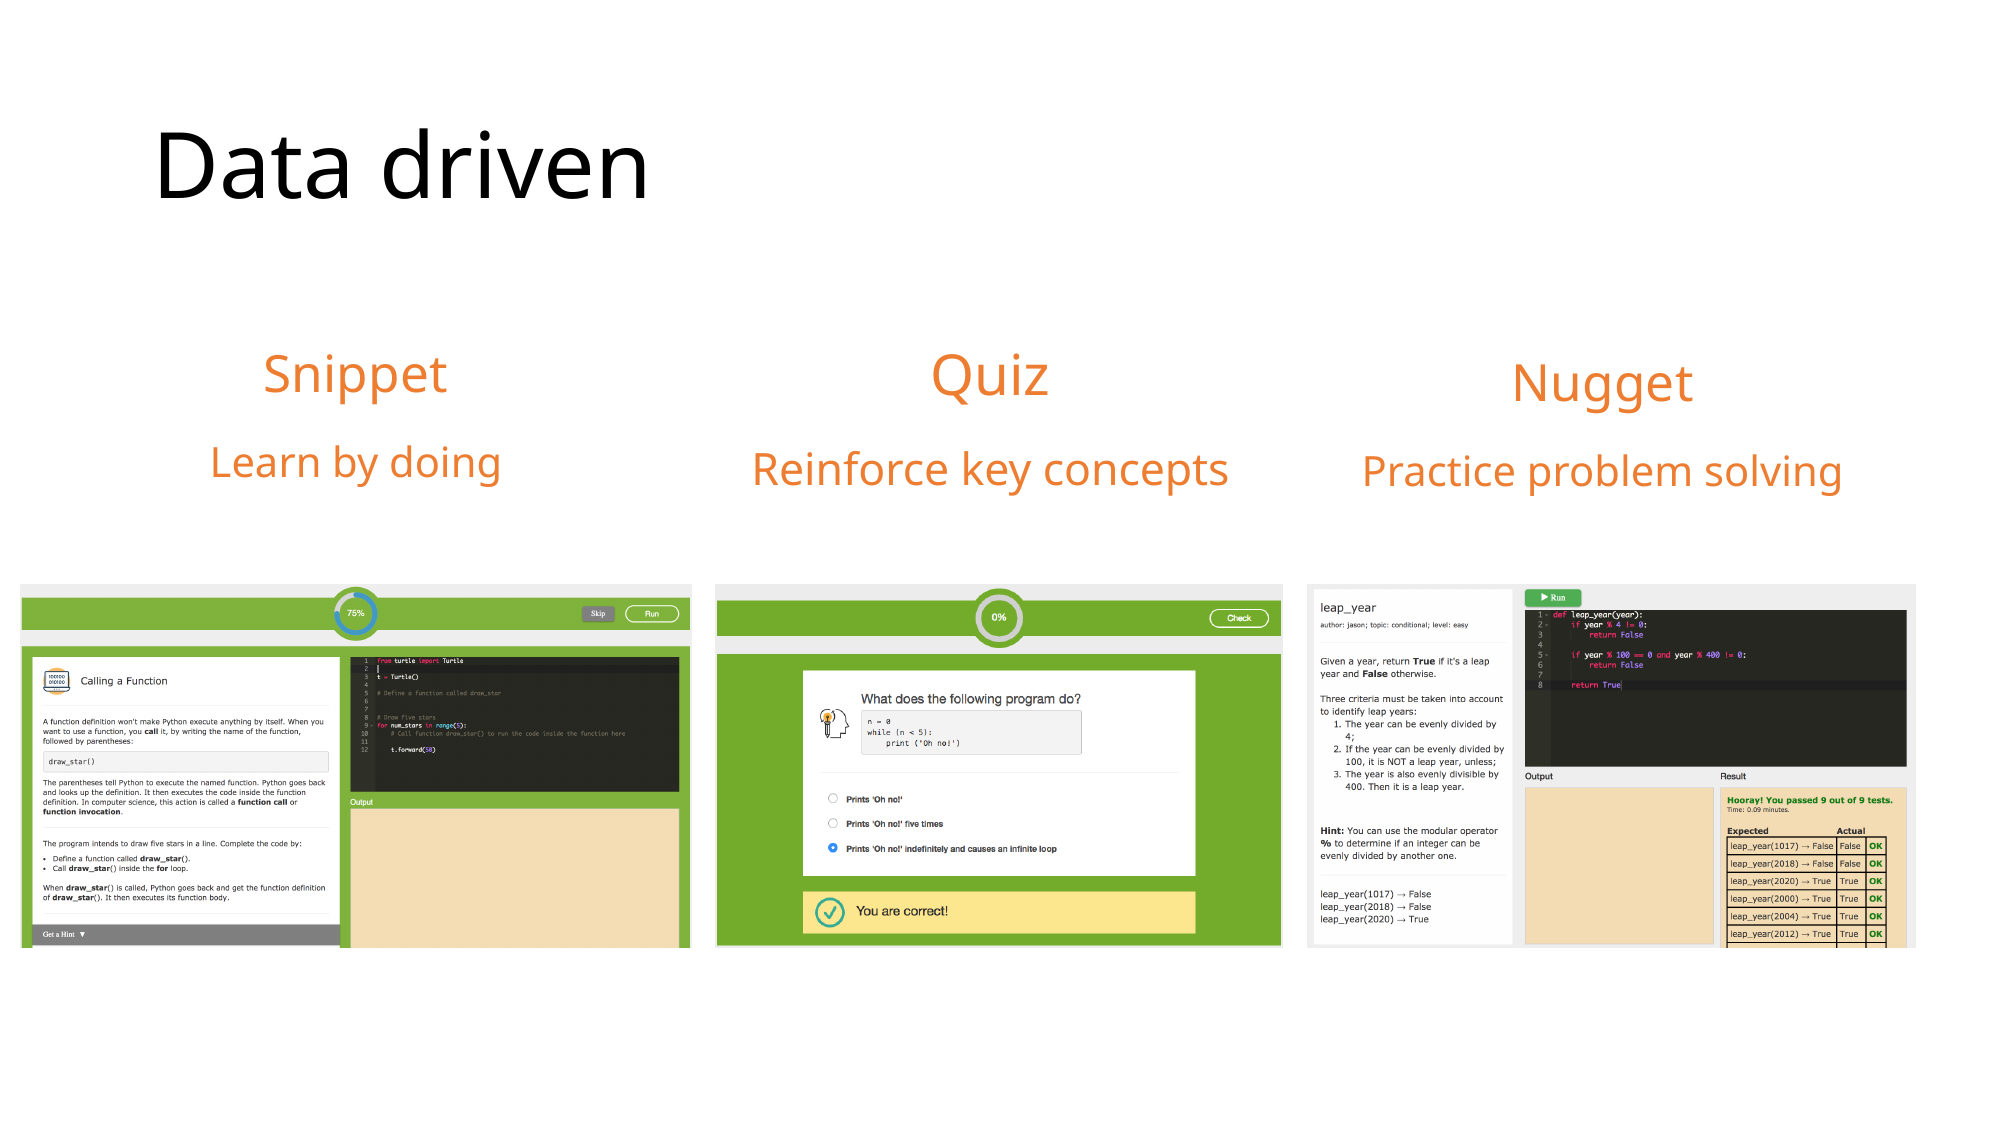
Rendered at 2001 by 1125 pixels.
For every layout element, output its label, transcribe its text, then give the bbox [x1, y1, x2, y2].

text_box Quiz Reinforce key concepts [726, 286, 1254, 505]
picture [715, 584, 1284, 948]
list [1307, 584, 1917, 948]
text_box Snippet Learn by doing [51, 277, 661, 496]
title Data driven [137, 59, 1863, 278]
text_box Nugget Practice problem solving [1289, 286, 1916, 505]
picture [20, 584, 692, 948]
